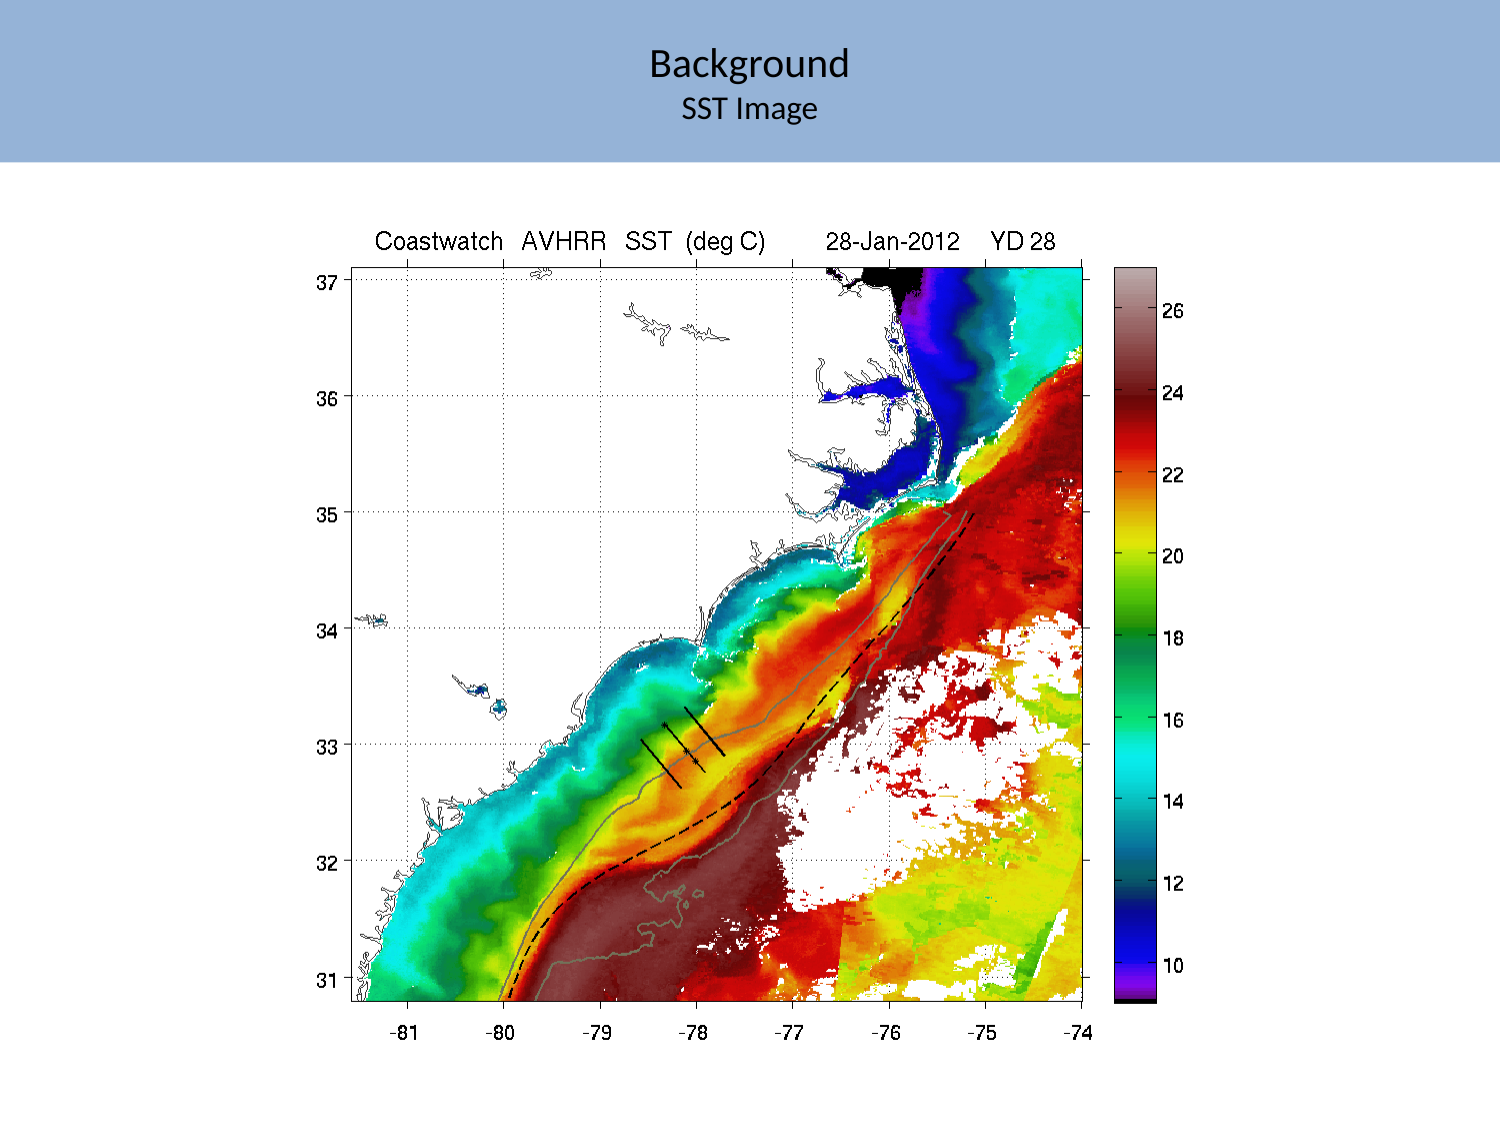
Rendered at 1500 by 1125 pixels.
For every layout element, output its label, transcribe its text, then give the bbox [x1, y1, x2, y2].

title Background SST Image [0, 0, 1500, 163]
picture [149, 199, 1351, 1101]
